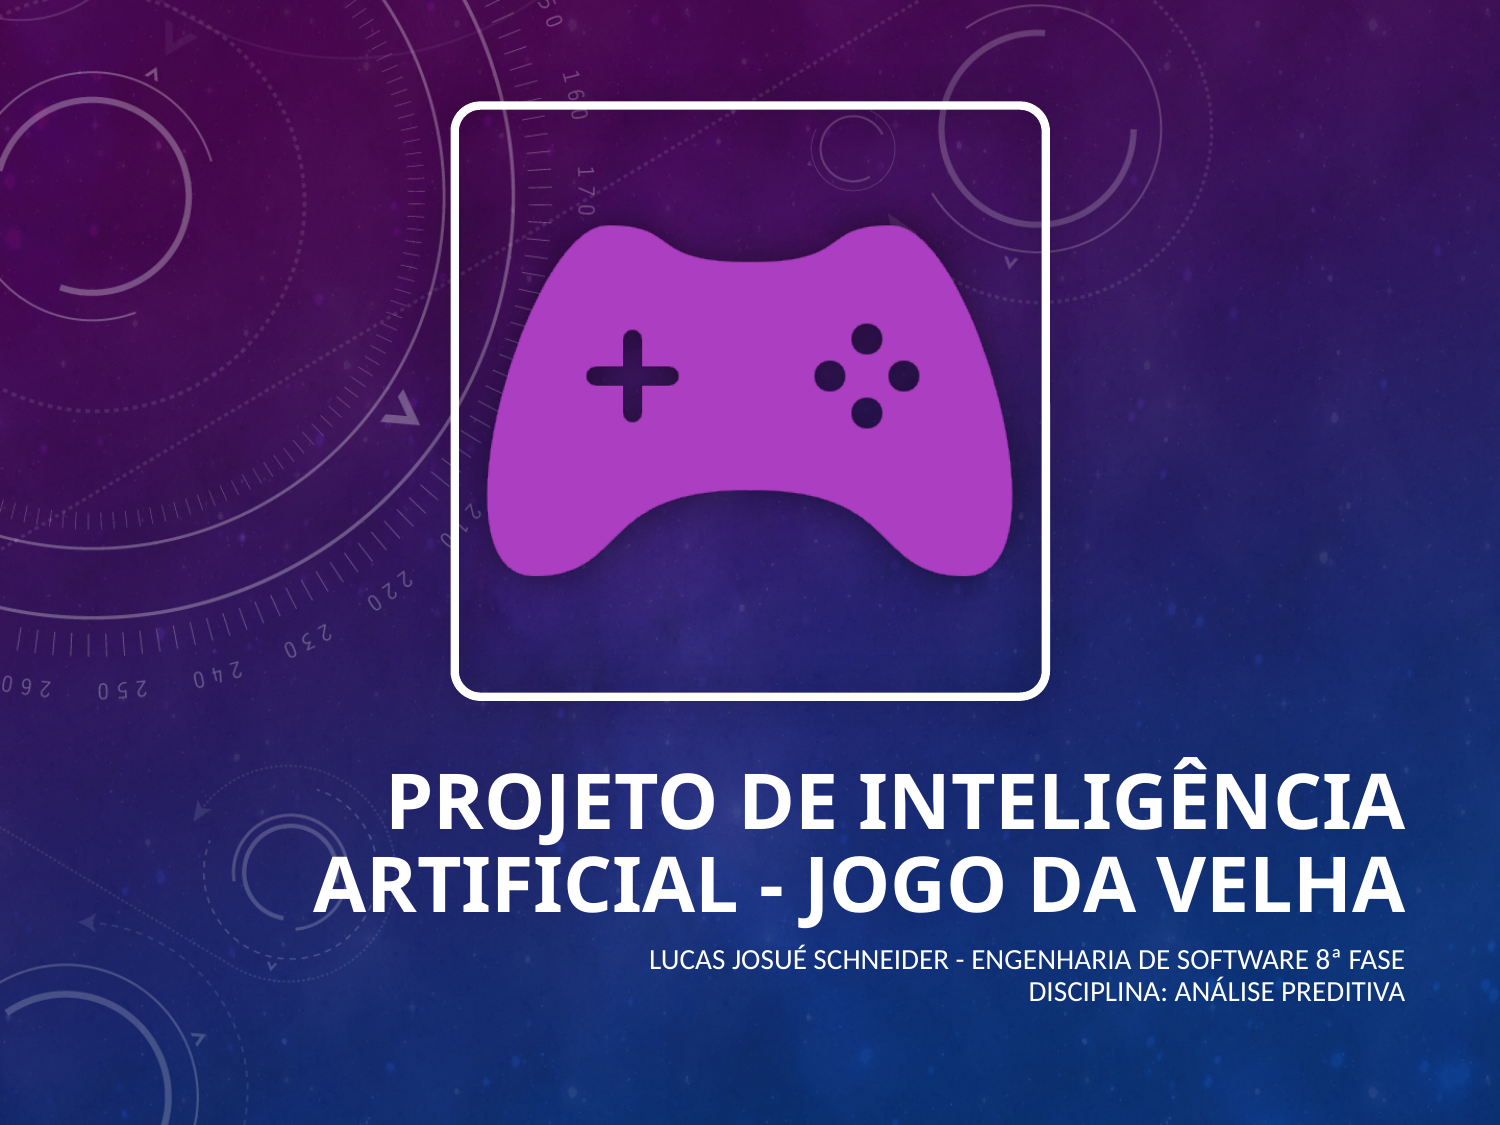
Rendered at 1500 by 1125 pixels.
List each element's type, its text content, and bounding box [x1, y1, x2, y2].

title Projeto de Inteligência Artificial - Jogo da Velha [79, 748, 1421, 937]
picture [0, 0, 1500, 1125]
subtitle Lucas Josué Schneider - Engenharia de Software 8ª FASE DISCIPLINA: Análise preditiva [79, 937, 1421, 1020]
